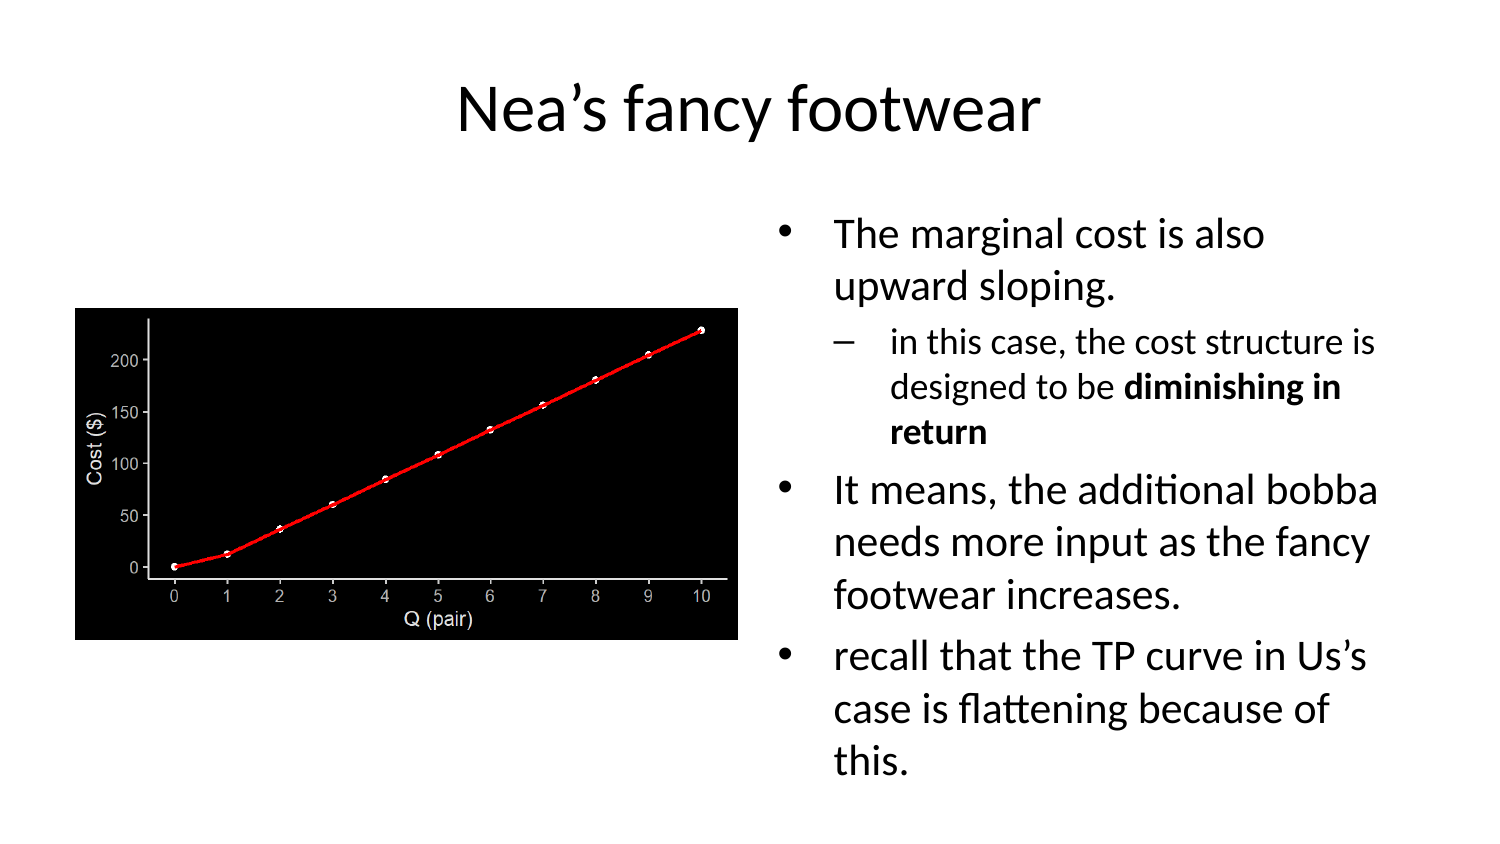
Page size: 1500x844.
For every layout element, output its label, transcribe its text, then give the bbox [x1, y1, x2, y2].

picture [74, 308, 738, 640]
title Nea’s fancy footwear [75, 33, 1425, 175]
list The marginal cost is also upward sloping. in this case, the cost structure is designed to be diminishing in return It means, the additional bobba needs more input as the fancy footwear increases. recall that the TP curve in Us’s case is flattening because of this. [762, 196, 1425, 754]
